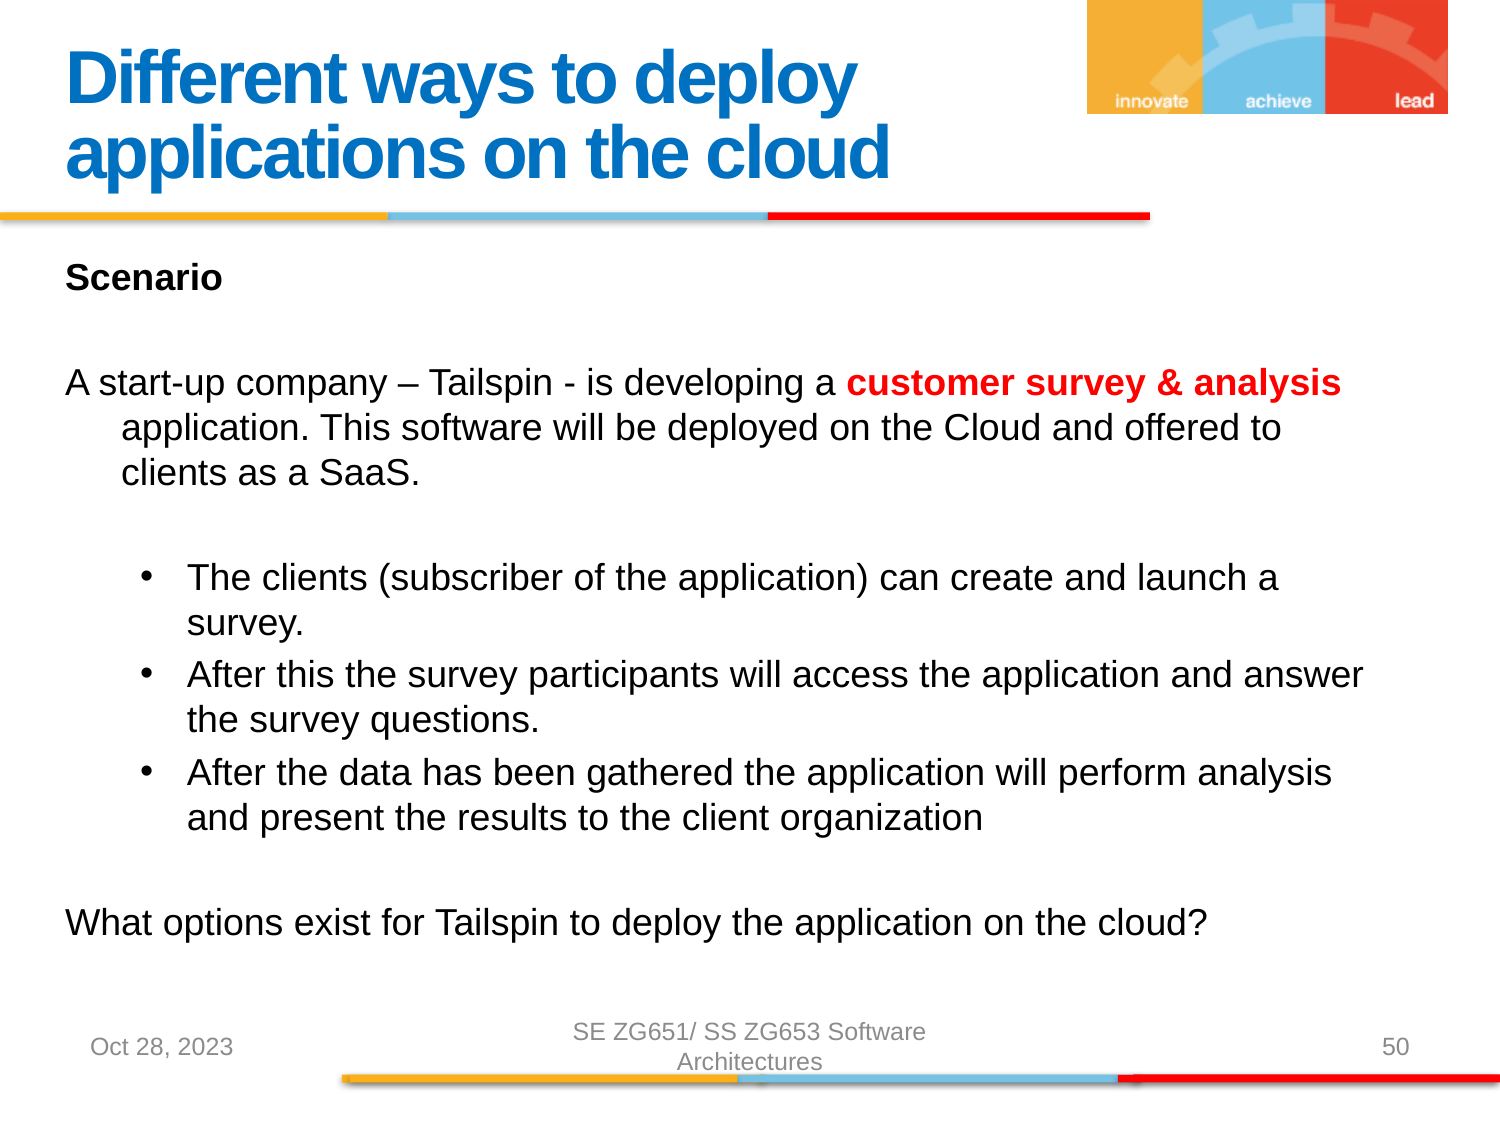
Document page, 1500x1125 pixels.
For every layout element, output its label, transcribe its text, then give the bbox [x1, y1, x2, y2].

footer SE ZG651/ SS ZG653 Software Architectures [512, 1015, 988, 1075]
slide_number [75, 1015, 425, 1075]
list Different ways to deploy applications on the cloud [50, 24, 1088, 213]
slide_number 50 [1074, 1015, 1425, 1075]
picture [1087, 0, 1448, 114]
list Scenario A start-up company – Tailspin - is developing a customer survey & analysis application. This software will be deployed on the Cloud and offered to clients as a SaaS. The clients (subscriber of the application) can create and launch a survey. After this the survey participants will access the application and answer the survey questions. After the data has been gathered the application will perform analysis and present the results to the client organization What options exist for Tailspin to deploy the application on the cloud? [50, 245, 1400, 988]
